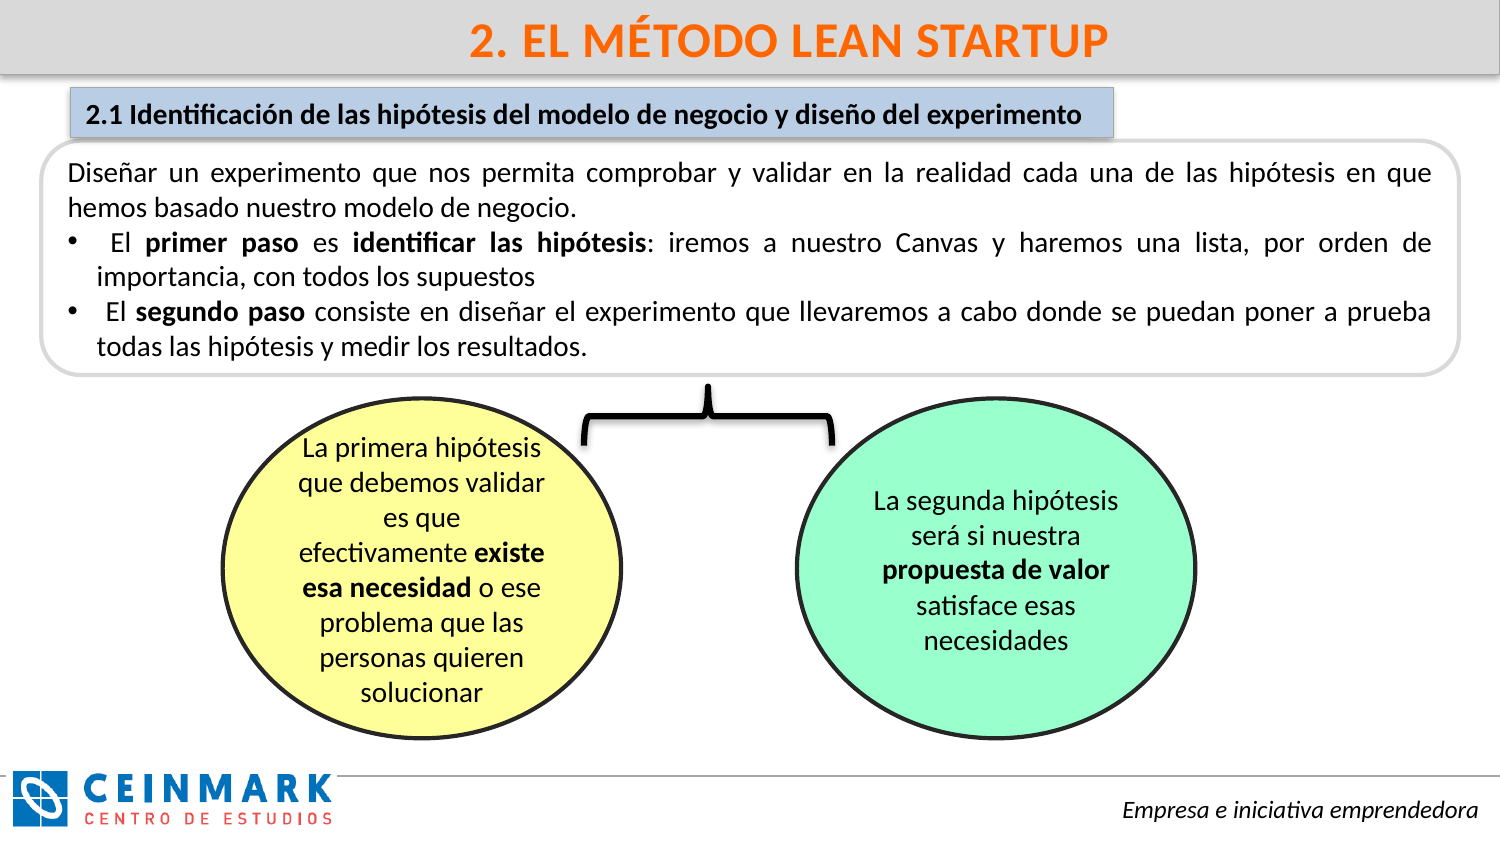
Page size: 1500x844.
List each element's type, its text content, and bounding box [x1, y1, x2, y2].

text_box Diseñar un experimento que nos permita comprobar y validar en la realidad cada una de las hipótesis en que hemos basado nuestro modelo de negocio. El primer paso es identificar las hipótesis: iremos a nuestro Canvas y haremos una lista, por orden de importancia, con todos los supuestos El segundo paso consiste en diseñar el experimento que llevaremos a cabo donde se puedan poner a prueba todas las hipótesis y medir los resultados. [39, 138, 1461, 378]
text_box 2.1 Identificación de las hipótesis del modelo de negocio y diseño del experimento [70, 87, 1114, 138]
text_box Empresa e iniciativa emprendedora [342, 786, 1495, 832]
picture [5, 764, 337, 832]
text_box [962, 32, 1459, 88]
text_box La primera hipótesis que debemos validar es que efectivamente existe esa necesidad o ese problema que las personas quieren solucionar [220, 396, 624, 741]
text_box La segunda hipótesis será si nuestra propuesta de valor satisface esas necesidades [794, 396, 1198, 741]
text_box [580, 383, 836, 446]
text_box 2. EL MÉTODO LEAN STARTUP [0, 0, 1500, 74]
